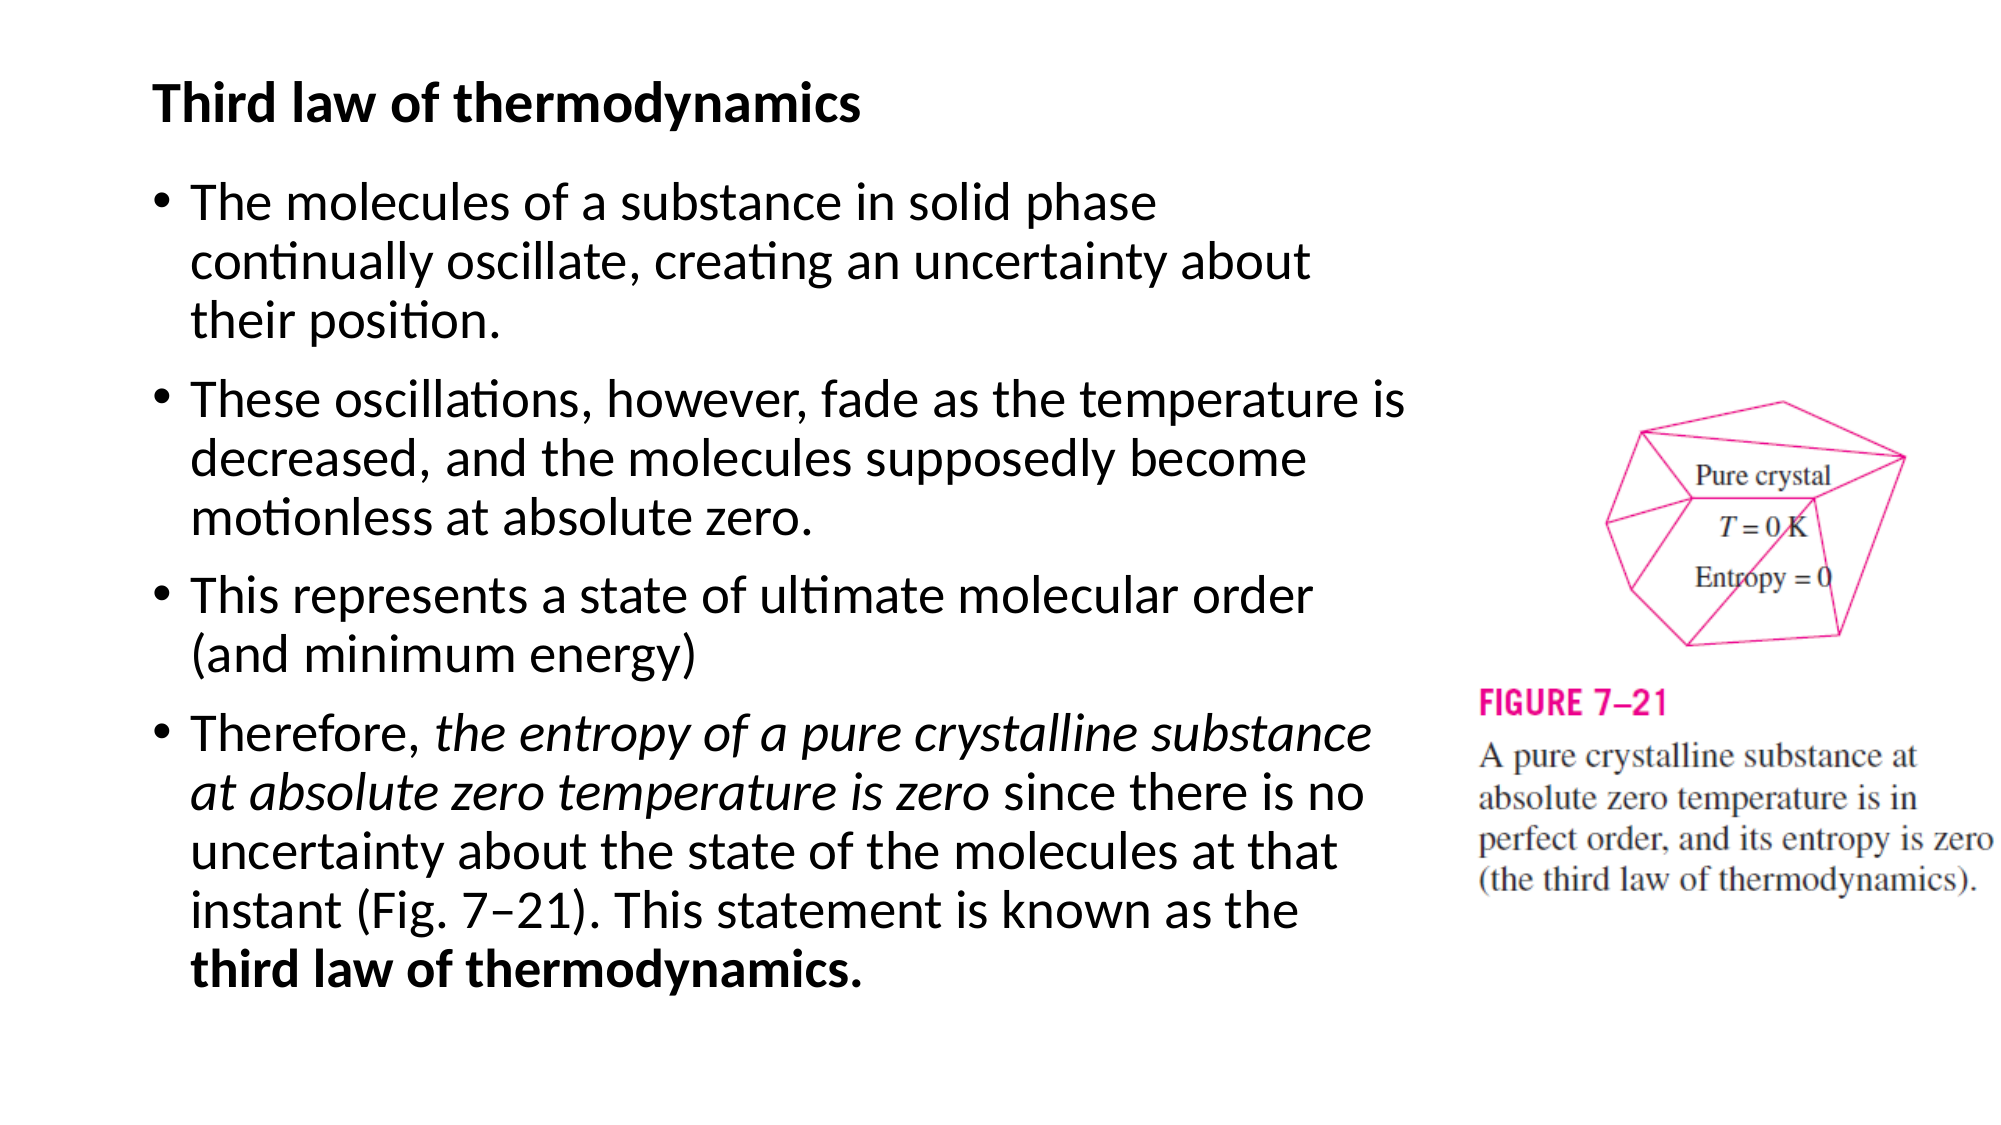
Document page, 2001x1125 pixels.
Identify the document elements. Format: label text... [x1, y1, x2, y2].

list The molecules of a substance in solid phase continually oscillate, creating an uncertainty about their position. These oscillations, however, fade as the temperature is decreased, and the molecules supposedly become motionless at absolute zero. This represents a state of ultimate molecular order (and minimum energy) Therefore, the entropy of a pure crystalline substance at absolute zero temperature is zero since there is no uncertainty about the state of the molecules at that instant (Fig. 7–21). This statement is known as the third law of thermodynamics. [137, 166, 1425, 1014]
title Third law of thermodynamics [137, 59, 1863, 147]
picture [1474, 374, 2000, 902]
